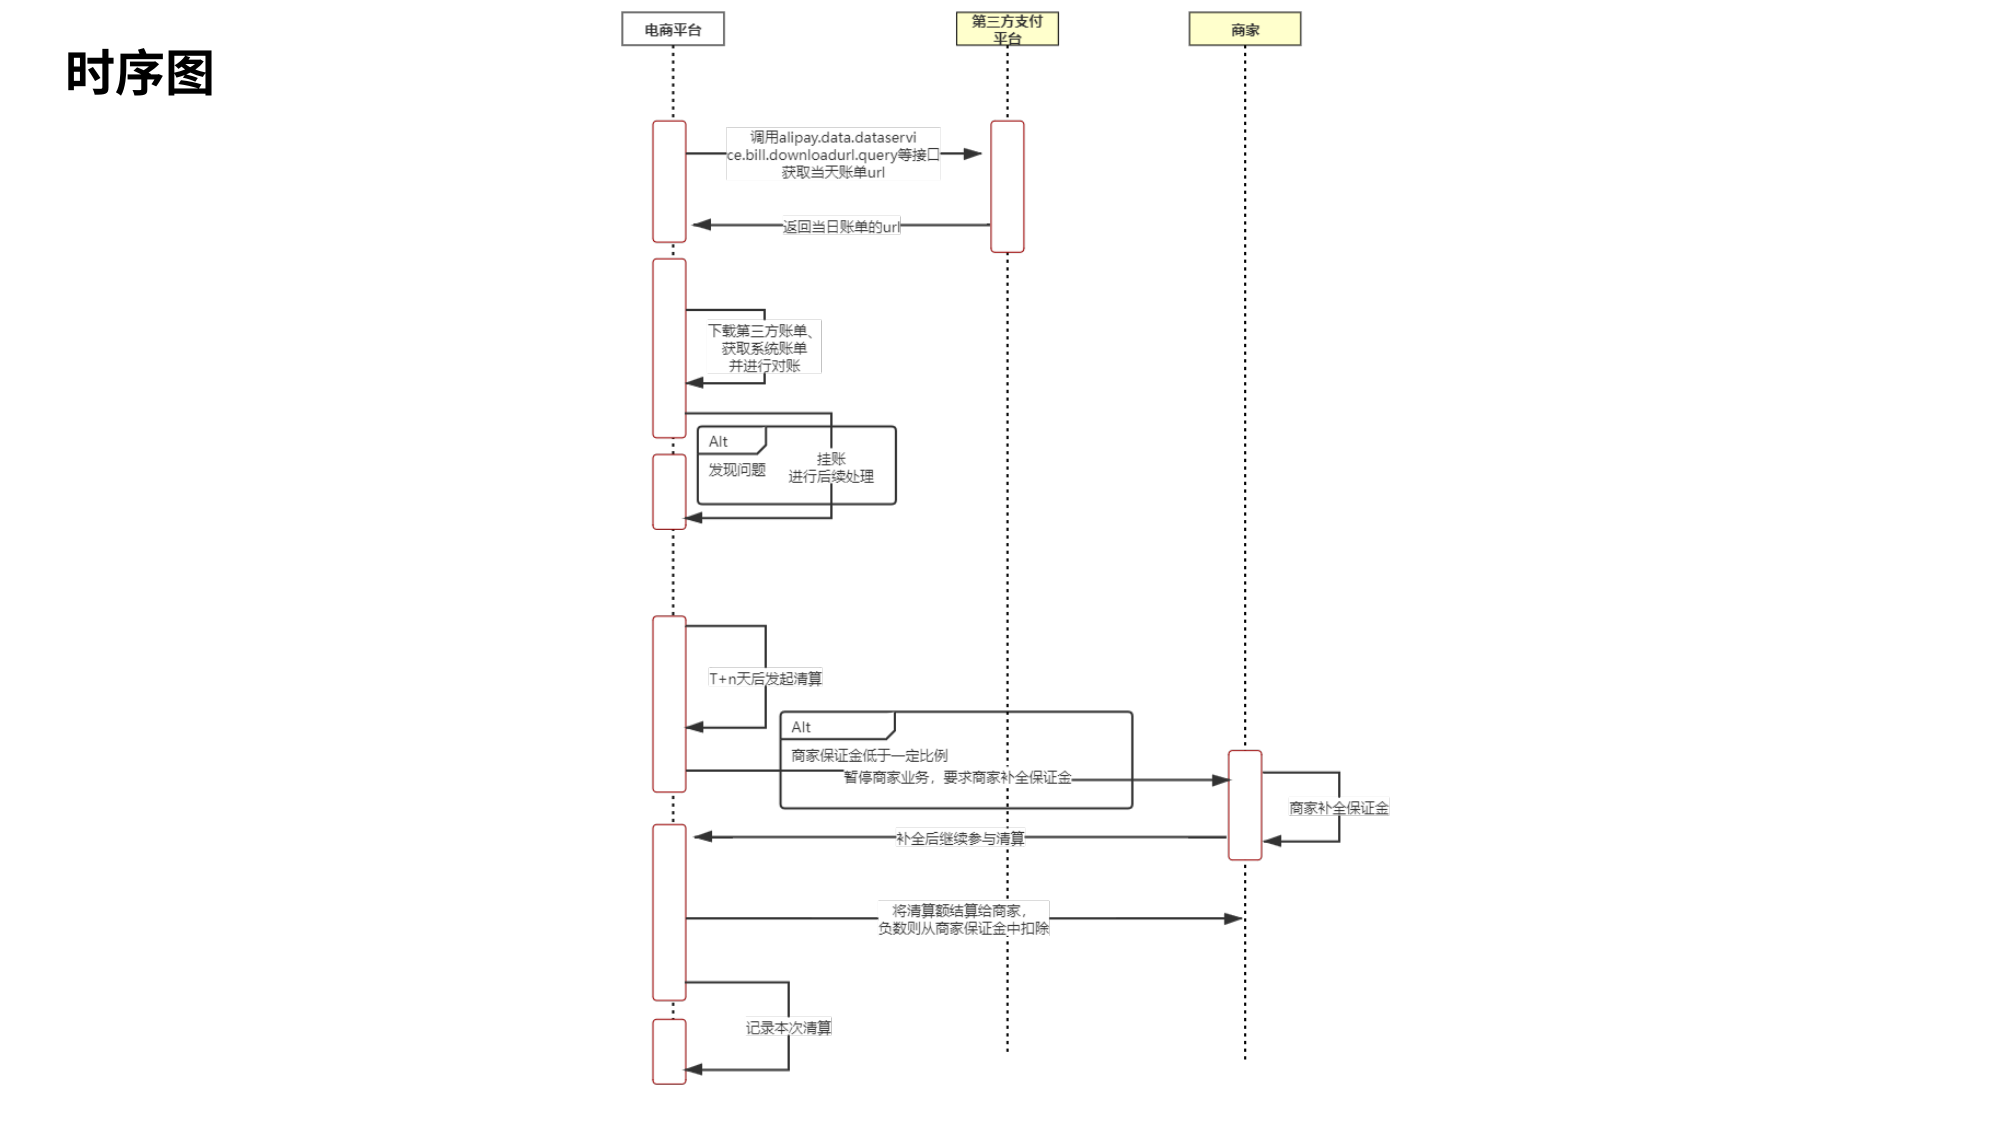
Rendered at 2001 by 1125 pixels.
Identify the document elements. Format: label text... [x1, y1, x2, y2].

text_box 时序图 [50, 33, 385, 109]
picture [595, 0, 1405, 1111]
